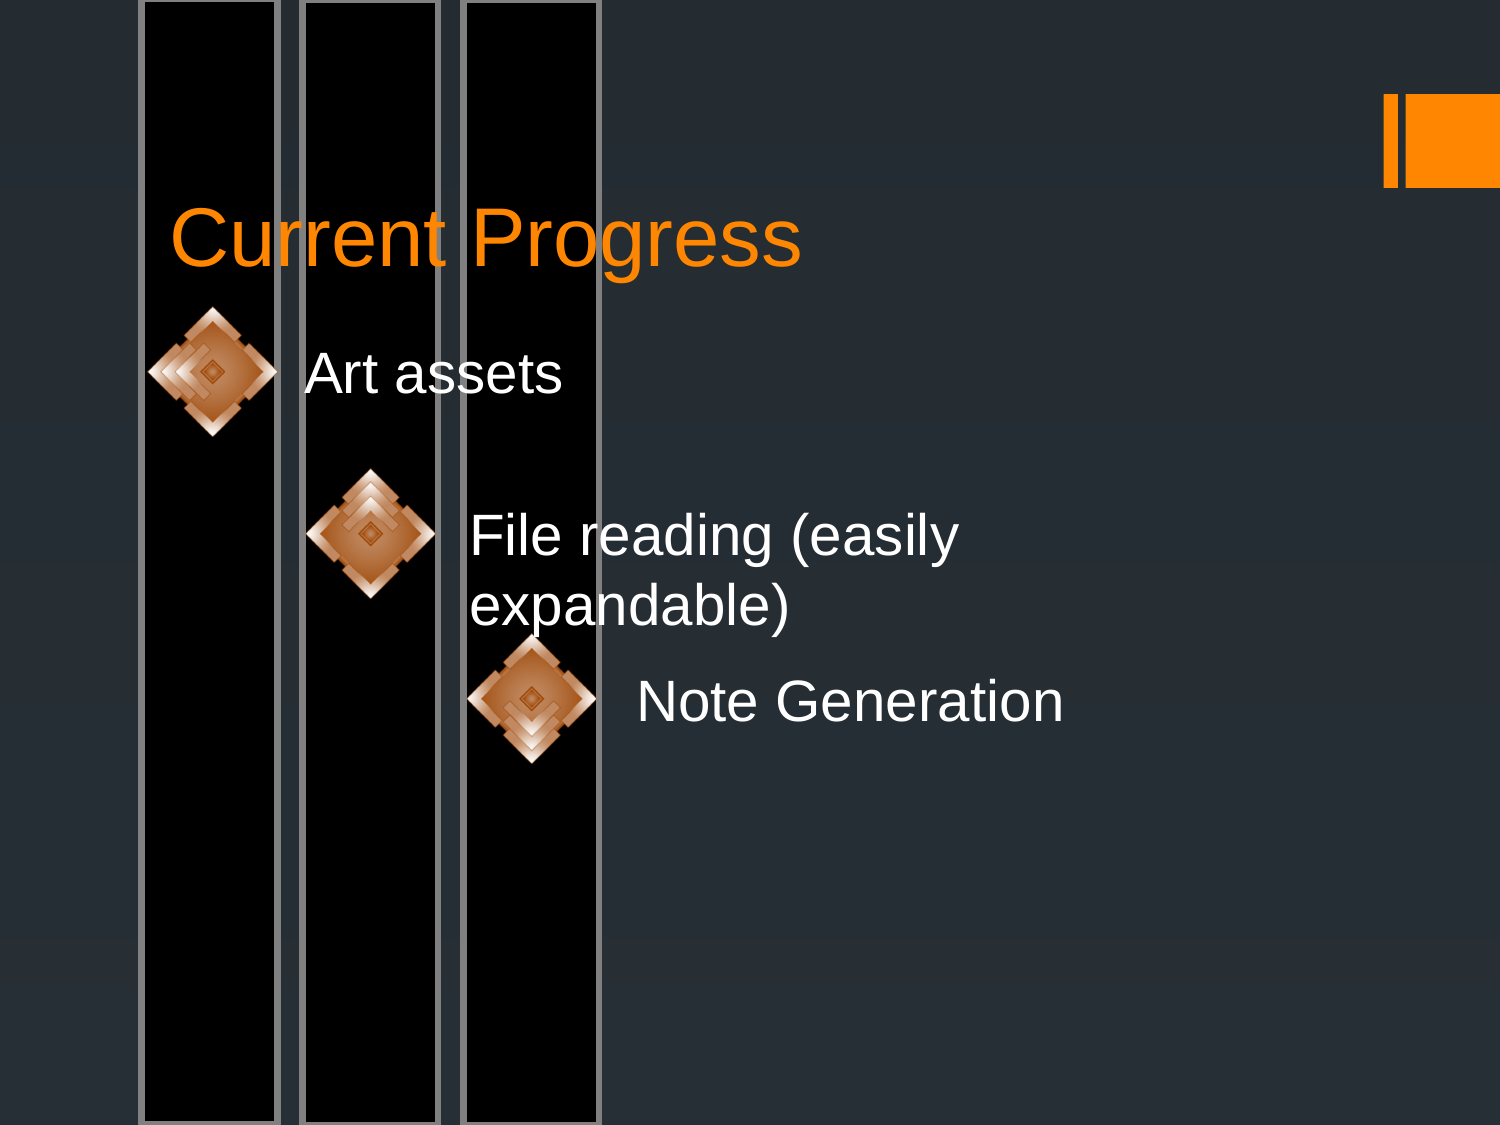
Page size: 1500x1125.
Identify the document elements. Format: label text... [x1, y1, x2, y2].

picture [146, 305, 278, 437]
text_box [462, 771, 601, 1125]
text_box [301, 0, 440, 101]
picture [465, 632, 597, 764]
text_box [462, 413, 601, 490]
text_box [301, 413, 440, 472]
text_box Note Generation [621, 655, 1213, 741]
text_box [140, 0, 279, 1125]
text_box Current Progress [154, 101, 1355, 292]
text_box File reading (easily expandable) [454, 490, 1258, 645]
text_box Art assets [289, 328, 880, 413]
text_box [301, 292, 440, 328]
text_box [462, 292, 601, 328]
text_box [462, 0, 601, 101]
text_box [301, 606, 440, 1125]
picture [305, 468, 436, 600]
